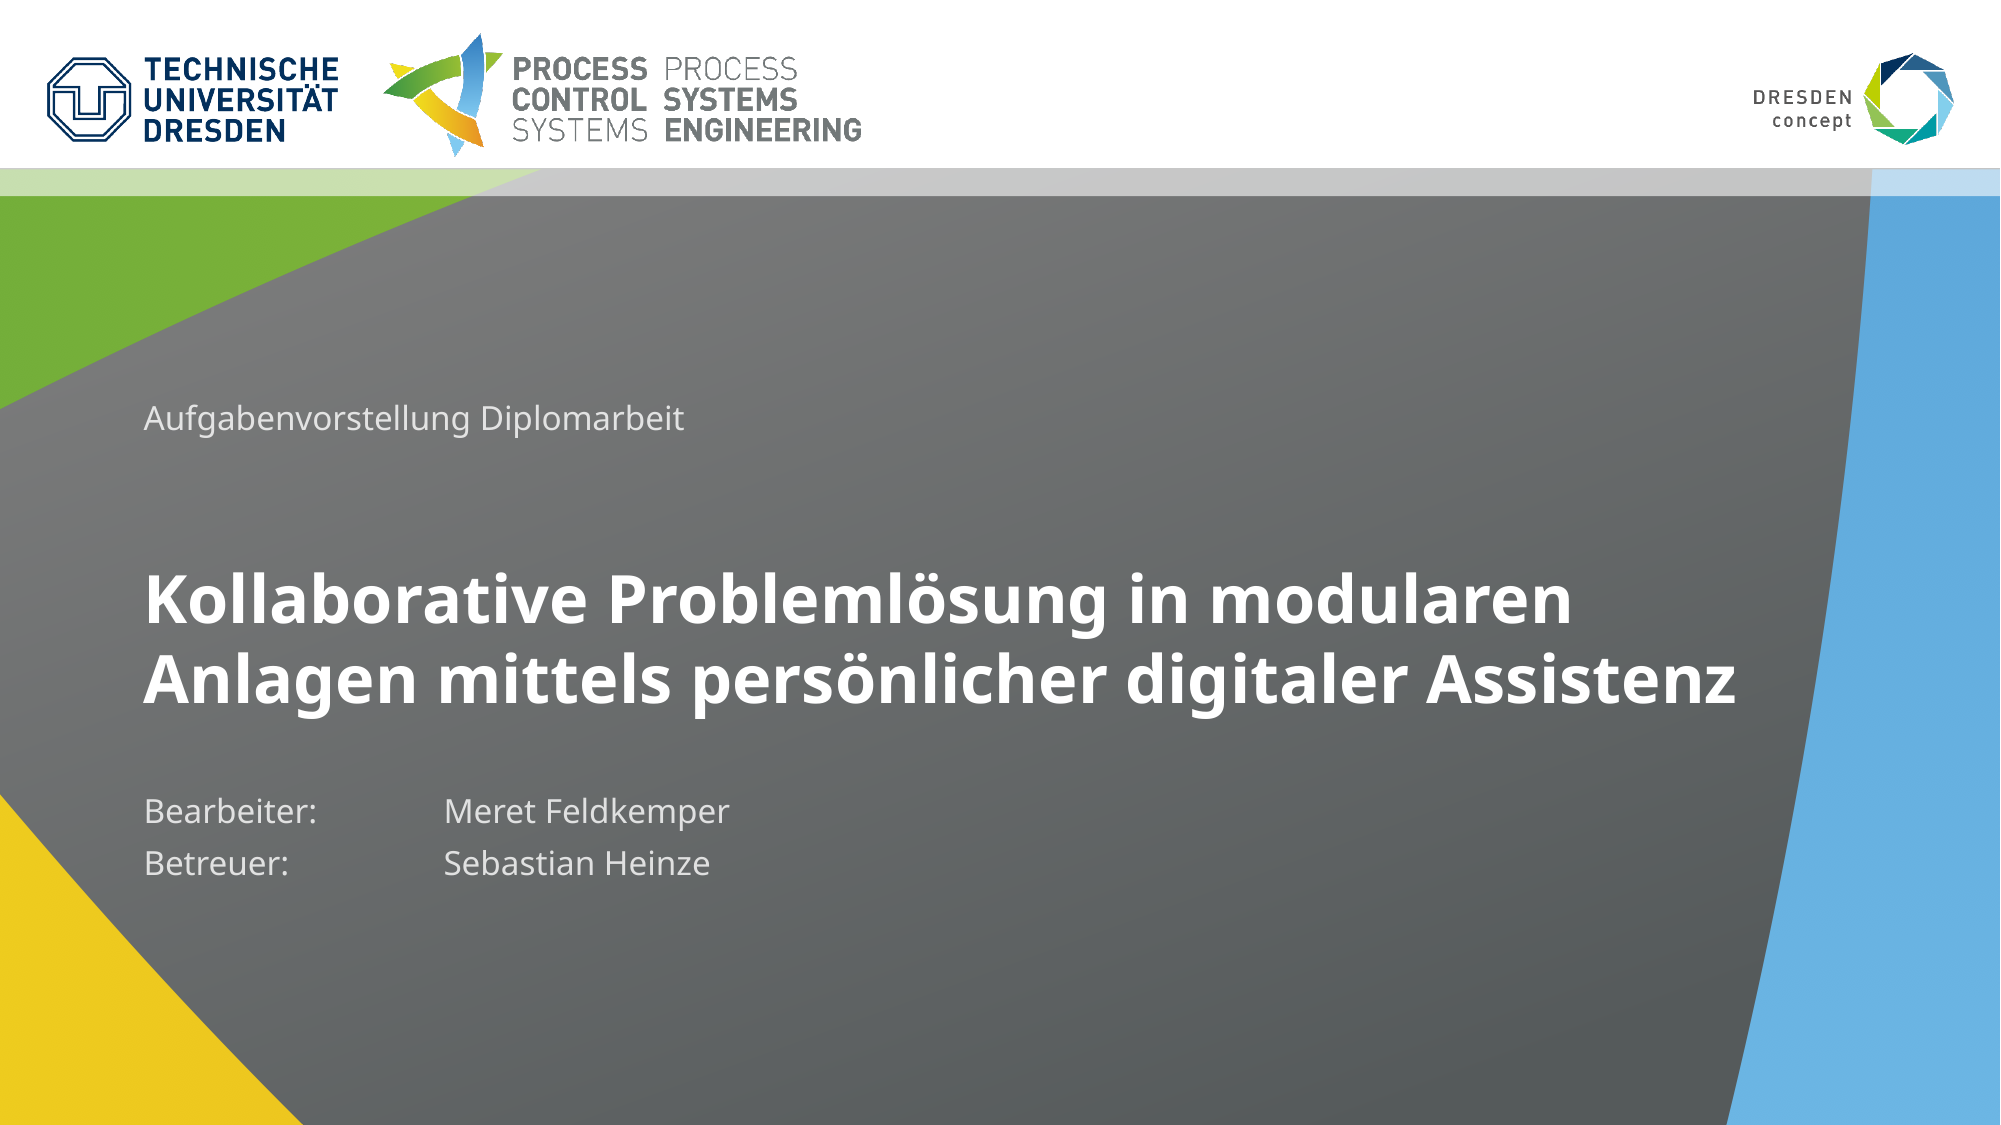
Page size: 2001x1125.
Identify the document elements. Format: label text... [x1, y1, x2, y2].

picture [0, 197, 2000, 1125]
title Kollaborative Problemlösung in modularen Anlagen mittels persönlicher digitaler Assistenz [143, 556, 1856, 716]
subtitle Bearbeiter: Meret Feldkemper Betreuer: Sebastian Heinze [143, 737, 1856, 957]
picture [47, 57, 338, 142]
picture [383, 33, 861, 157]
picture [1754, 53, 1954, 145]
list Aufgabenvorstellung Diplomarbeit [143, 397, 1856, 534]
